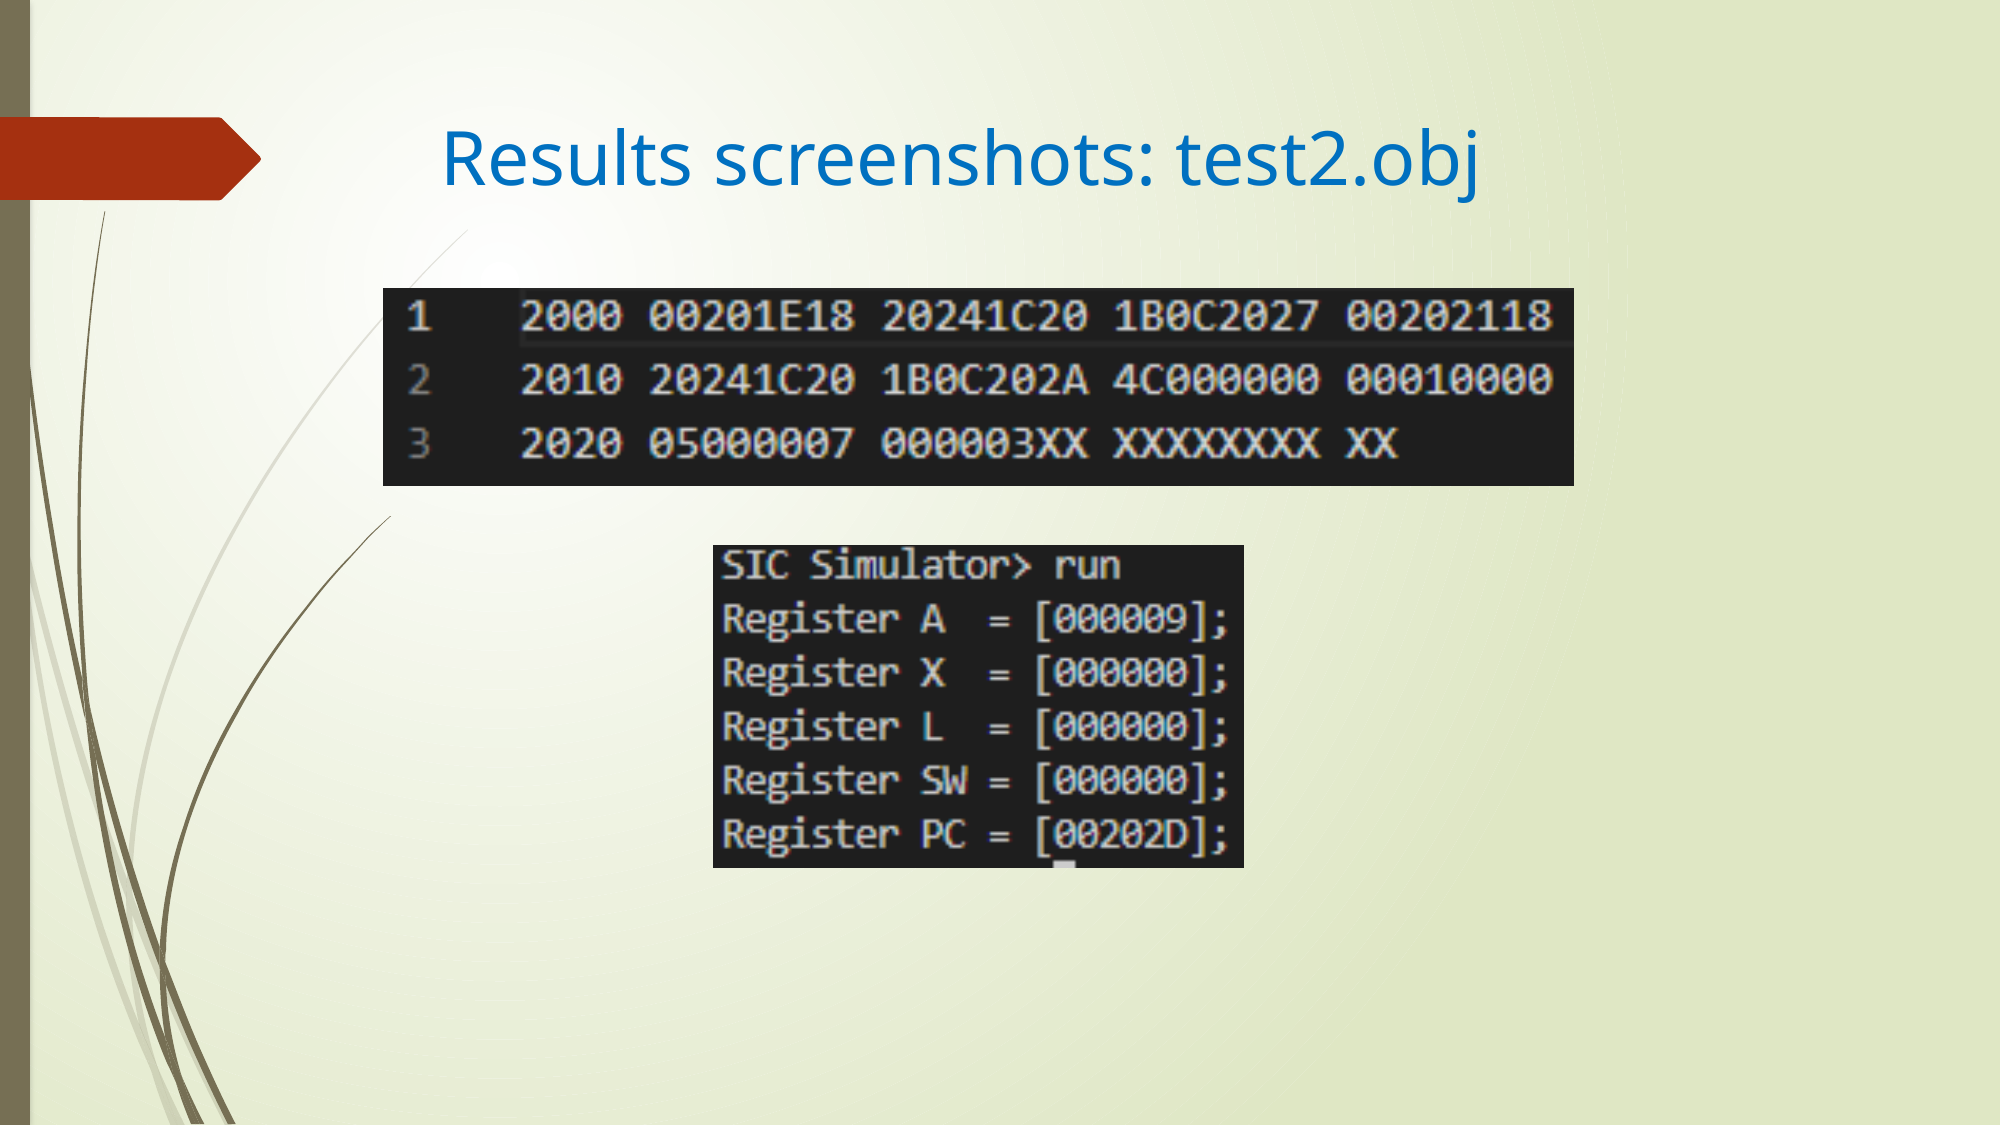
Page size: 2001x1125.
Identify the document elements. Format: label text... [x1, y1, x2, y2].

picture [713, 544, 1244, 868]
picture [383, 288, 1574, 487]
title Results screenshots: test2.obj [425, 102, 1888, 313]
